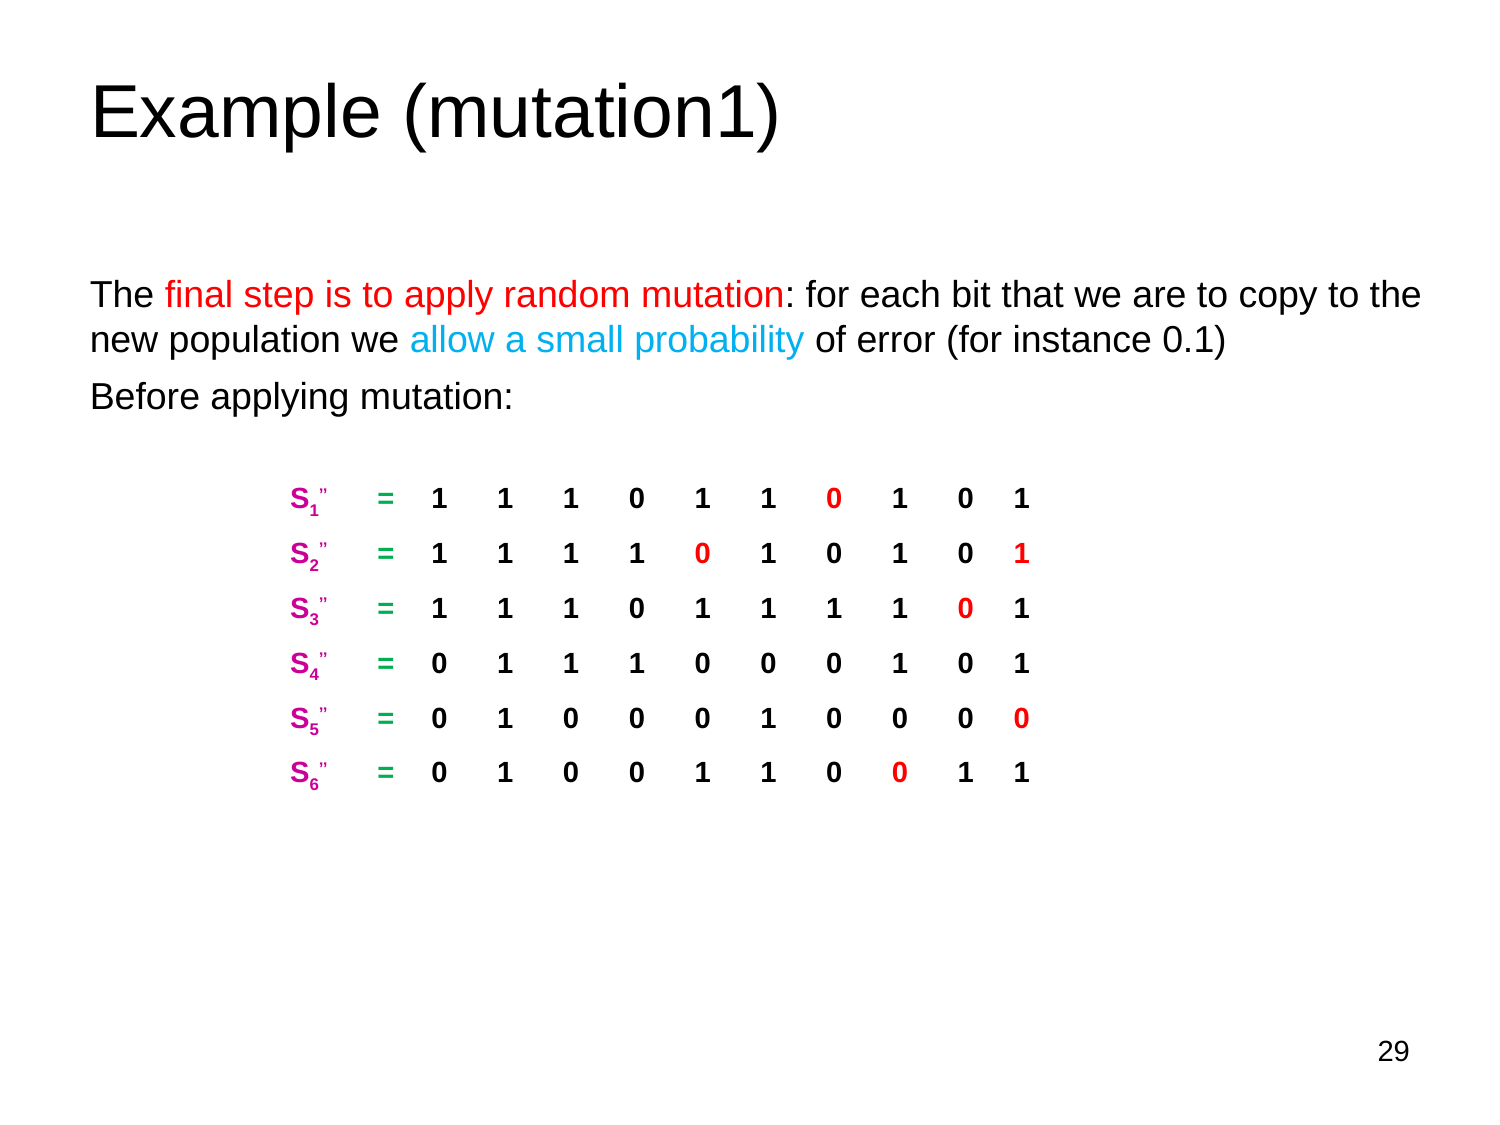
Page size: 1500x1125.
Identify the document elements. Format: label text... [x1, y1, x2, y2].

table_cell 1 [473, 750, 537, 803]
table_cell 1 [1000, 585, 1064, 639]
table_cell 1 [736, 585, 800, 639]
table_cell 0 [671, 695, 735, 748]
text_box The final step is to apply random mutation: for each bit that we are to copy to the new population we allow a small probability of error (for instance 0.1) Before applying mutation: [74, 262, 1438, 483]
table_cell 0 [802, 695, 866, 748]
table_cell 0 [539, 750, 603, 803]
table_cell 1 [473, 640, 537, 693]
table_cell = [363, 640, 406, 693]
table_cell 1 [605, 640, 669, 693]
table_cell 0 [671, 640, 735, 693]
table_cell = [363, 585, 406, 639]
table_cell 1 [1000, 750, 1064, 803]
table_cell 0 [671, 533, 735, 584]
table_cell S4’’ [276, 640, 362, 693]
table_header 0 [605, 476, 669, 527]
table_cell = [363, 533, 406, 584]
table_cell 1 [407, 533, 471, 584]
table_header 1 [473, 476, 537, 527]
table_cell 1 [802, 585, 866, 639]
table_cell 1 [539, 533, 603, 584]
table_cell 1 [473, 695, 537, 748]
table_cell 1 [1000, 533, 1064, 584]
table_cell 0 [934, 585, 998, 639]
table_cell 1 [868, 585, 932, 639]
table_cell 0 [868, 695, 932, 748]
table_cell 1 [539, 585, 603, 639]
table_cell 0 [802, 640, 866, 693]
table_header 1 [407, 476, 471, 527]
table_header S1’’ [276, 476, 362, 527]
table_cell 1 [671, 585, 735, 639]
table_cell 1 [736, 750, 800, 803]
table_cell 0 [934, 695, 998, 748]
table_cell 1 [671, 750, 735, 803]
table_cell 1 [473, 585, 537, 639]
table_cell 0 [605, 750, 669, 803]
table_cell 0 [407, 640, 471, 693]
table_cell 1 [934, 750, 998, 803]
table_cell 0 [934, 533, 998, 584]
table_cell 0 [605, 585, 669, 639]
table_cell S3’’ [276, 585, 362, 639]
table_header 1 [736, 476, 800, 527]
table_cell 1 [736, 695, 800, 748]
table_cell 0 [1000, 695, 1064, 748]
table_cell S5’’ [276, 695, 362, 748]
table_cell = [363, 750, 406, 803]
table_header 0 [934, 476, 998, 527]
table_cell 1 [868, 533, 932, 584]
table_cell 1 [736, 533, 800, 584]
table_cell 1 [473, 533, 537, 584]
table_cell S6’’ [276, 750, 362, 803]
table_cell 0 [736, 640, 800, 693]
table_cell 0 [868, 750, 932, 803]
table_cell 0 [802, 750, 866, 803]
table_cell S2’’ [276, 533, 362, 584]
table_header = [363, 476, 406, 527]
table_cell = [363, 695, 406, 748]
slide_number 29 [1074, 1024, 1426, 1103]
table_cell 1 [539, 640, 603, 693]
table_cell 0 [934, 640, 998, 693]
table_cell 0 [605, 695, 669, 748]
table_header 1 [671, 476, 735, 527]
table_cell 0 [407, 750, 471, 803]
table_cell 1 [1000, 640, 1064, 693]
table_cell 1 [407, 585, 471, 639]
table_cell 0 [407, 695, 471, 748]
table_header 1 [1000, 476, 1064, 527]
table_cell 0 [539, 695, 603, 748]
table_cell 1 [605, 533, 669, 584]
table_cell 0 [802, 533, 866, 584]
table_cell 1 [868, 640, 932, 693]
title Example (mutation1) [74, 54, 1351, 161]
table_header 1 [539, 476, 603, 527]
table_header 0 [802, 476, 866, 527]
table_header 1 [868, 476, 932, 527]
